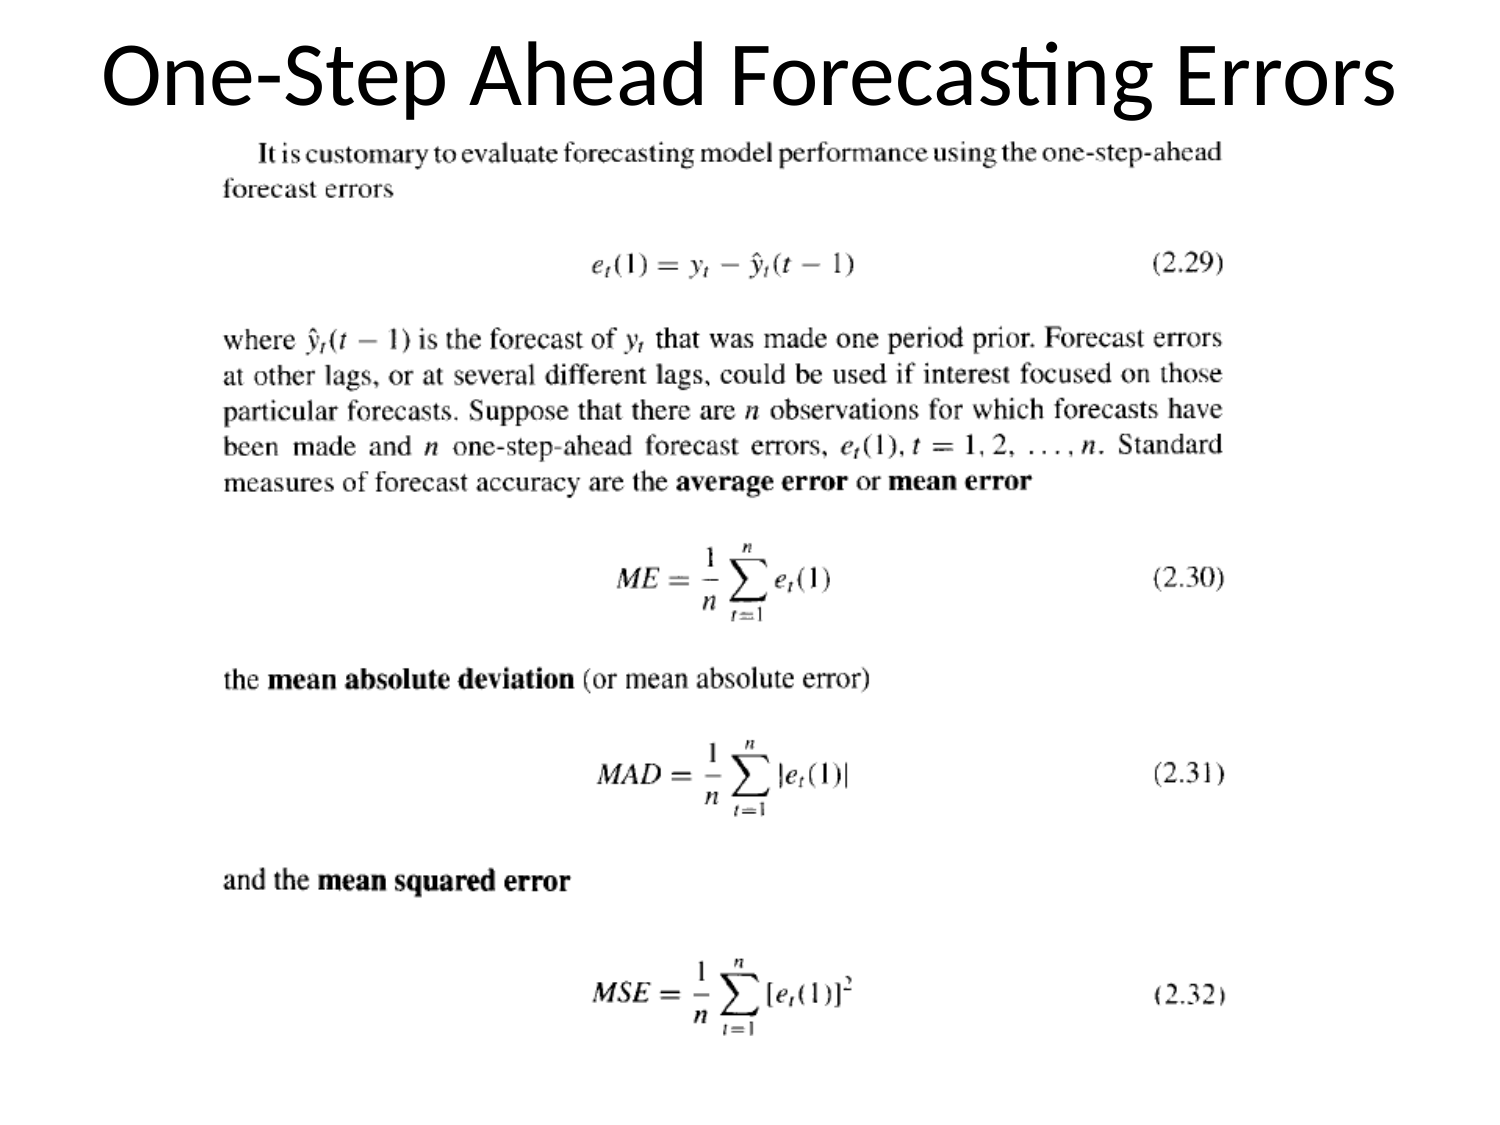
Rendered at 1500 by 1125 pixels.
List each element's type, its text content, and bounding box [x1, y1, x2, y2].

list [187, 137, 1279, 879]
title One-Step Ahead Forecasting Errors [75, 0, 1425, 163]
picture [199, 849, 1255, 1059]
